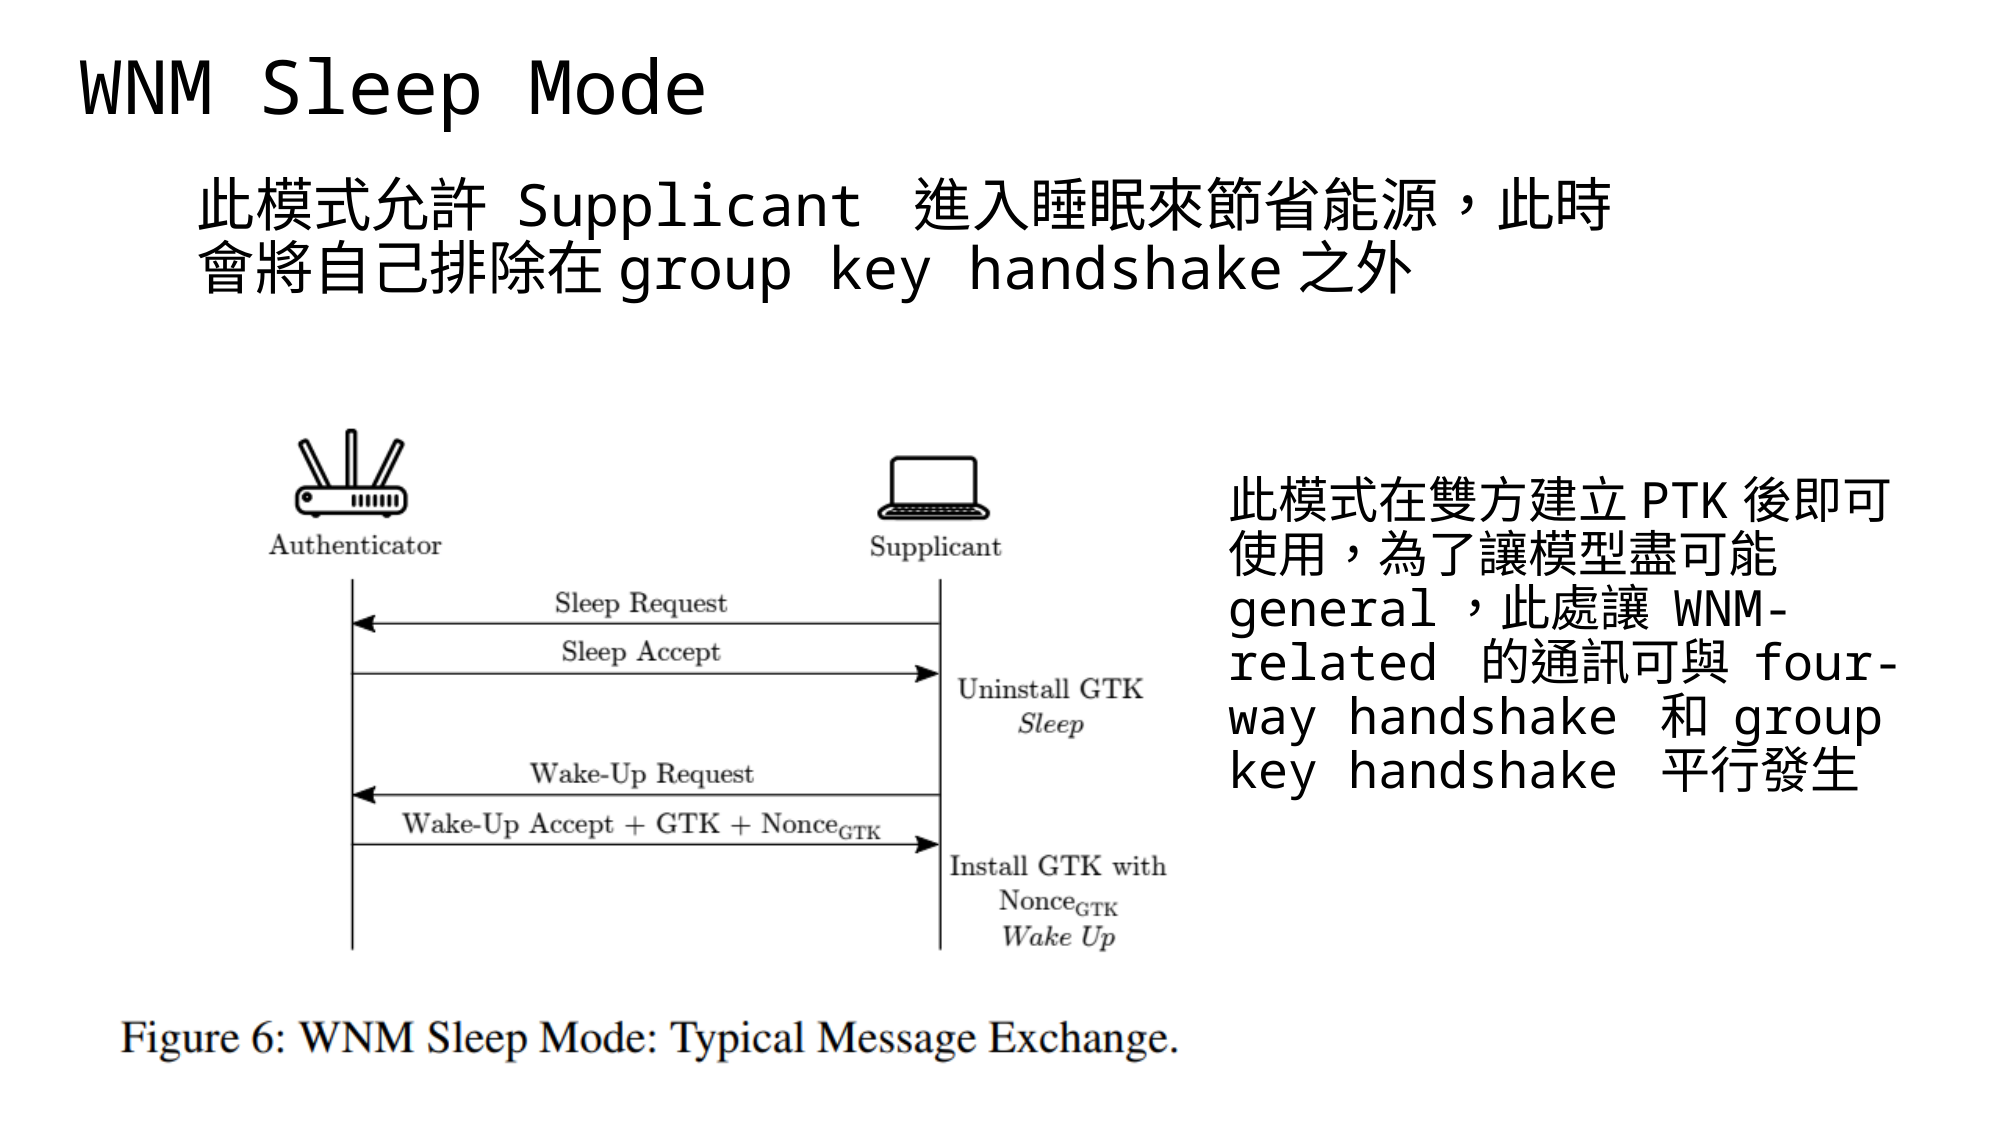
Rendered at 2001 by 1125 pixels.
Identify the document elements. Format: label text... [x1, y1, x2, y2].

picture [83, 357, 1214, 1090]
text_box 此模式在雙方建立PTK後即可使用，為了讓模型盡可能general，此處讓 WNM-related 的通訊可與 four-way handshake 和 group key handshake 平行發生 [1214, 422, 1943, 853]
text_box 此模式允許 Supplicant 進入睡眠來節省能源，此時會將自己排除在group key handshake之外 [181, 140, 1636, 338]
title WNM Sleep Mode [63, 4, 1472, 176]
